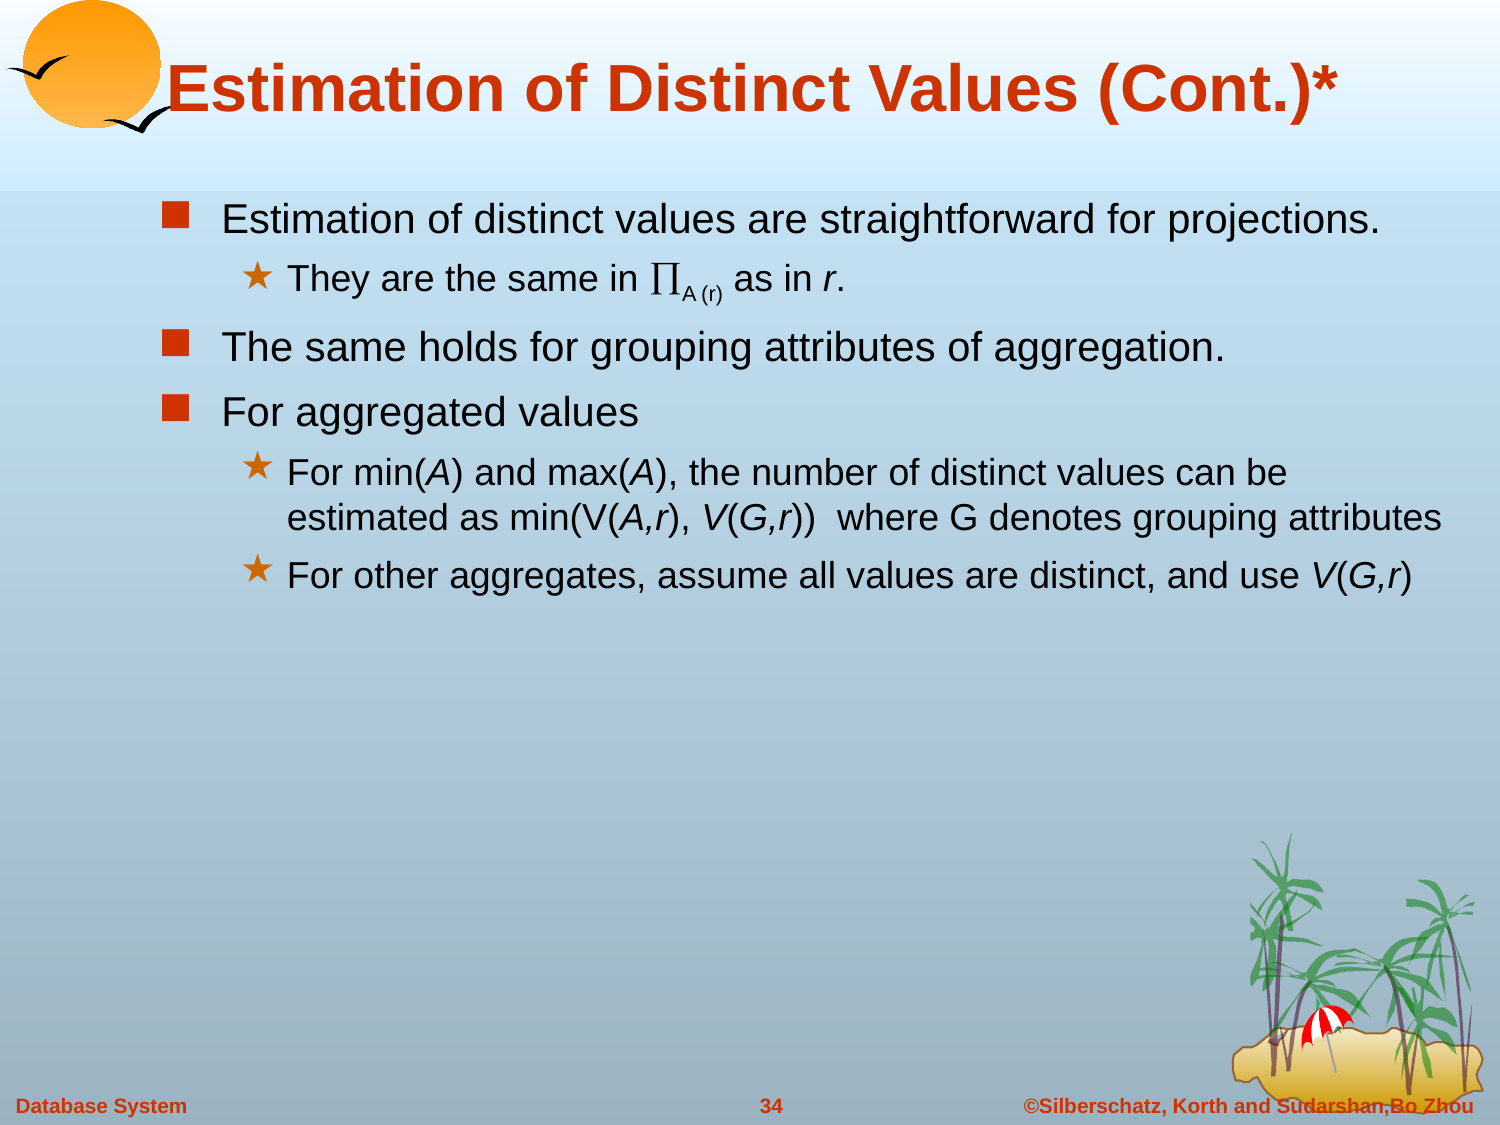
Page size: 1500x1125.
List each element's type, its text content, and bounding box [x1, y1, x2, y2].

list Estimation of distinct values are straightforward for projections. They are the same in A (r) as in r. The same holds for grouping attributes of aggregation. For aggregated values For min(A) and max(A), the number of distinct values can be estimated as min(V(A,r), V(G,r)) where G denotes grouping attributes For other aggregates, assume all values are distinct, and use V(G,r) [150, 183, 1460, 984]
title Estimation of Distinct Values (Cont.)* [90, 32, 1416, 133]
